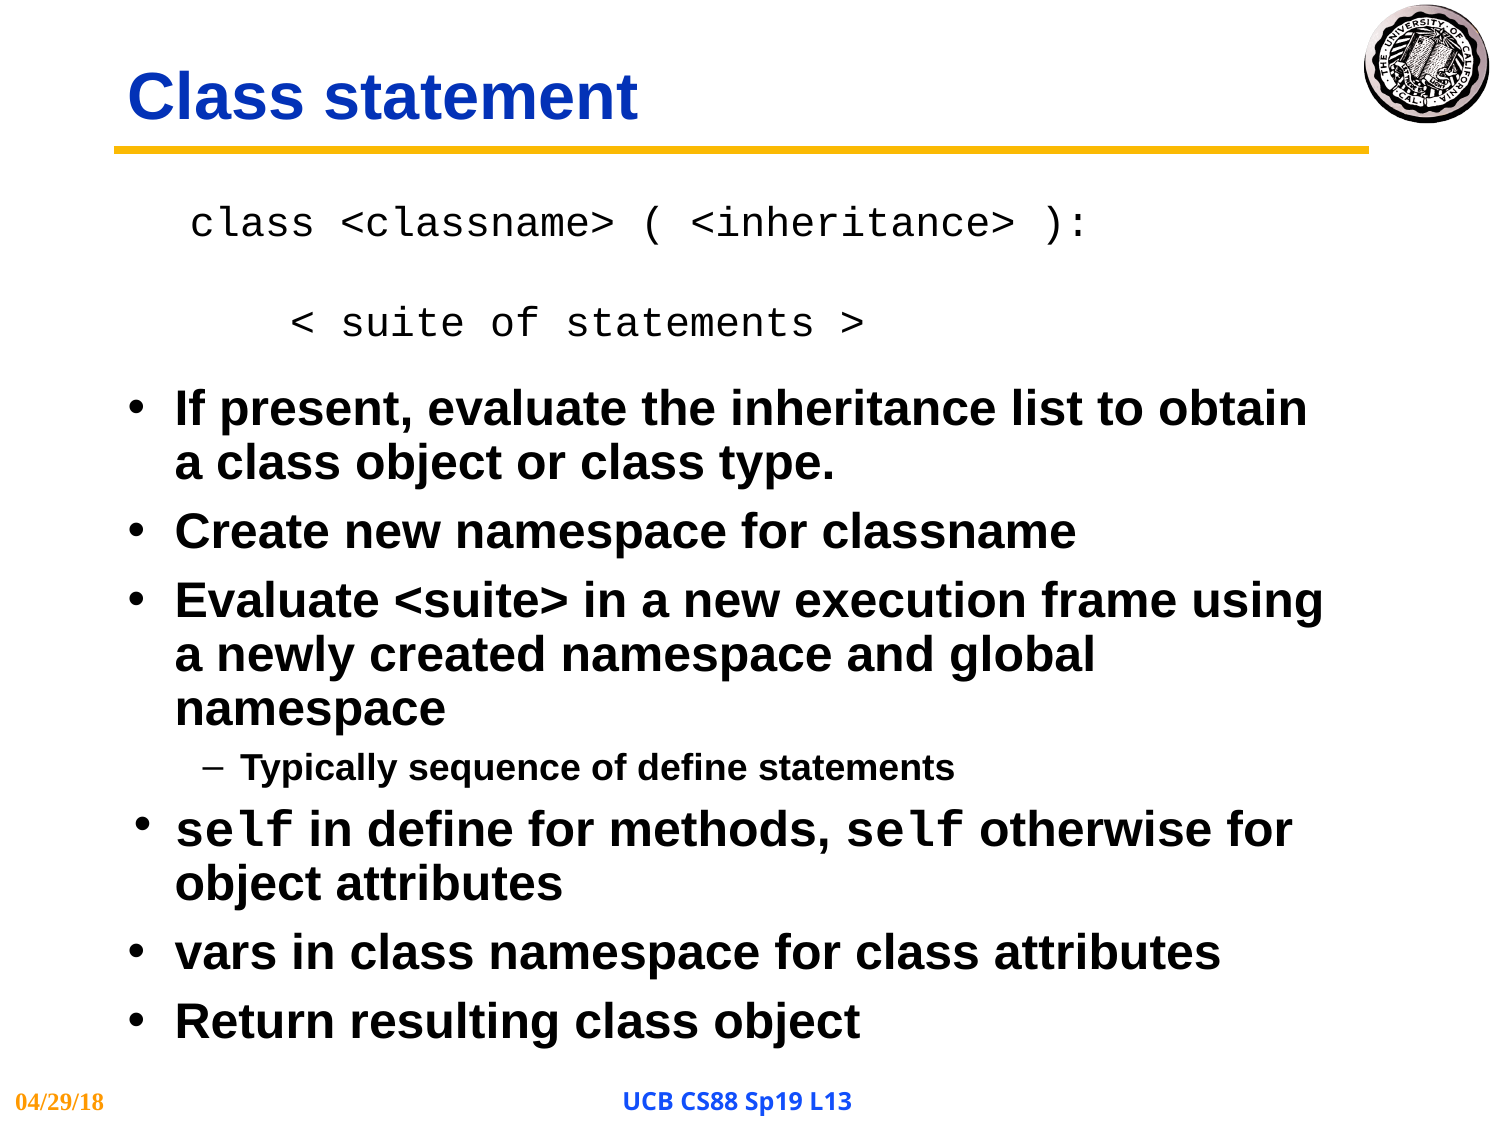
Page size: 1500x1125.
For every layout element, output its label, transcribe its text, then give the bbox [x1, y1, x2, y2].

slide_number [0, 1074, 250, 1125]
footer UCB CS88 Sp19 L13 [500, 1074, 975, 1125]
picture [1350, 0, 1500, 127]
title Class statement [112, 37, 1375, 159]
list If present, evaluate the inheritance list to obtain a class object or class type. Create new namespace for classname Evaluate <suite> in a new execution frame using a newly created namespace and global namespace Typically sequence of define statements self in define for methods, self otherwise for object attributes vars in class namespace for class attributes Return resulting class object [112, 375, 1363, 1025]
text_box class <classname> ( <inheritance> ): < suite of statements > [174, 187, 1250, 355]
